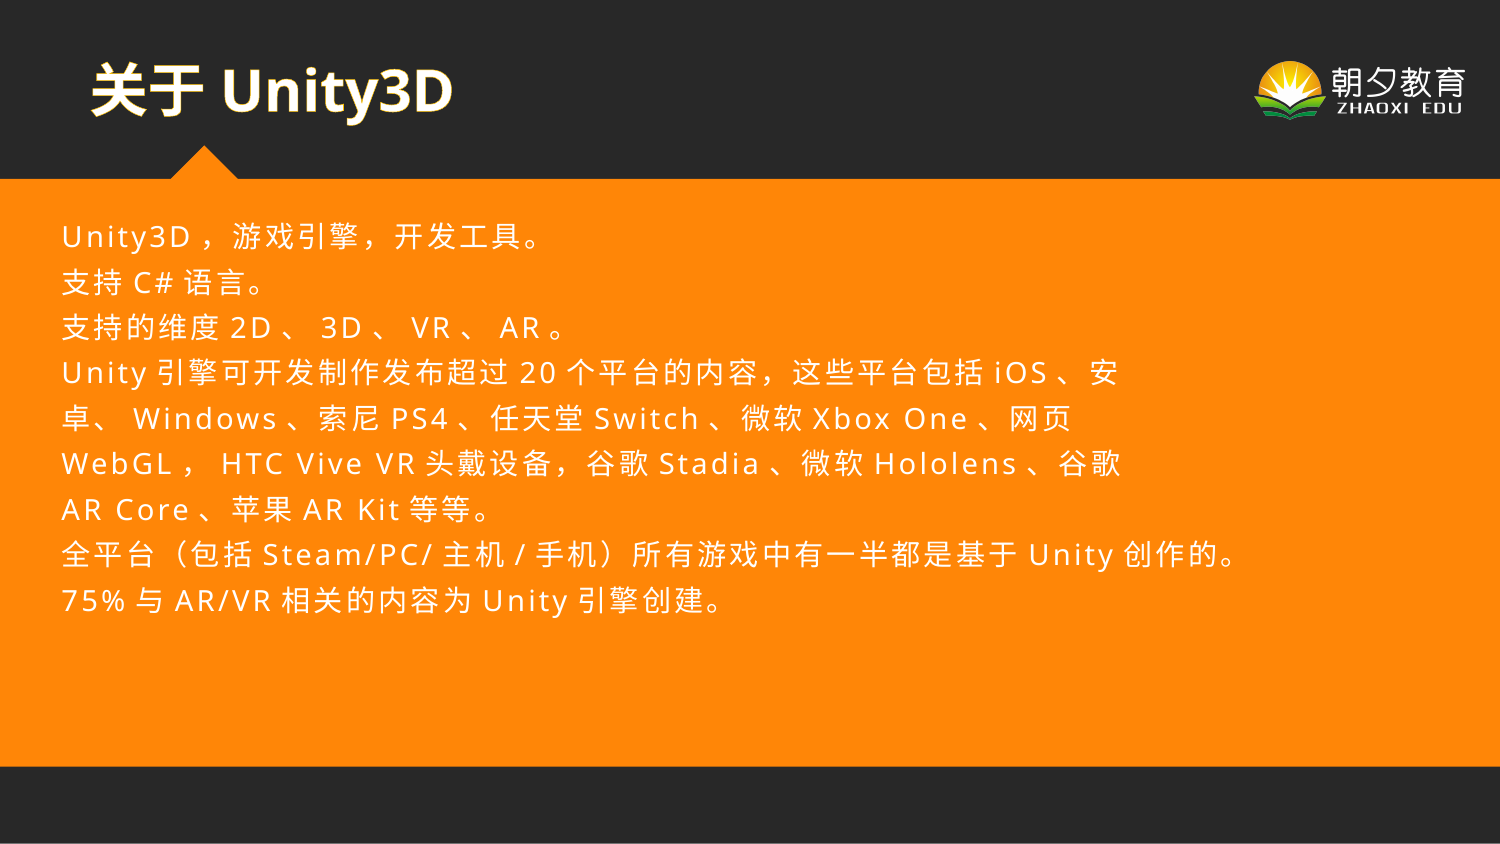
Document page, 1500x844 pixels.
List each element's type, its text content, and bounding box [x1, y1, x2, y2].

text_box [0, 0, 1500, 155]
text_box [0, 767, 1500, 844]
text_box 关于Unity3D [74, 45, 813, 131]
picture [1254, 61, 1465, 120]
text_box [0, 155, 1500, 767]
